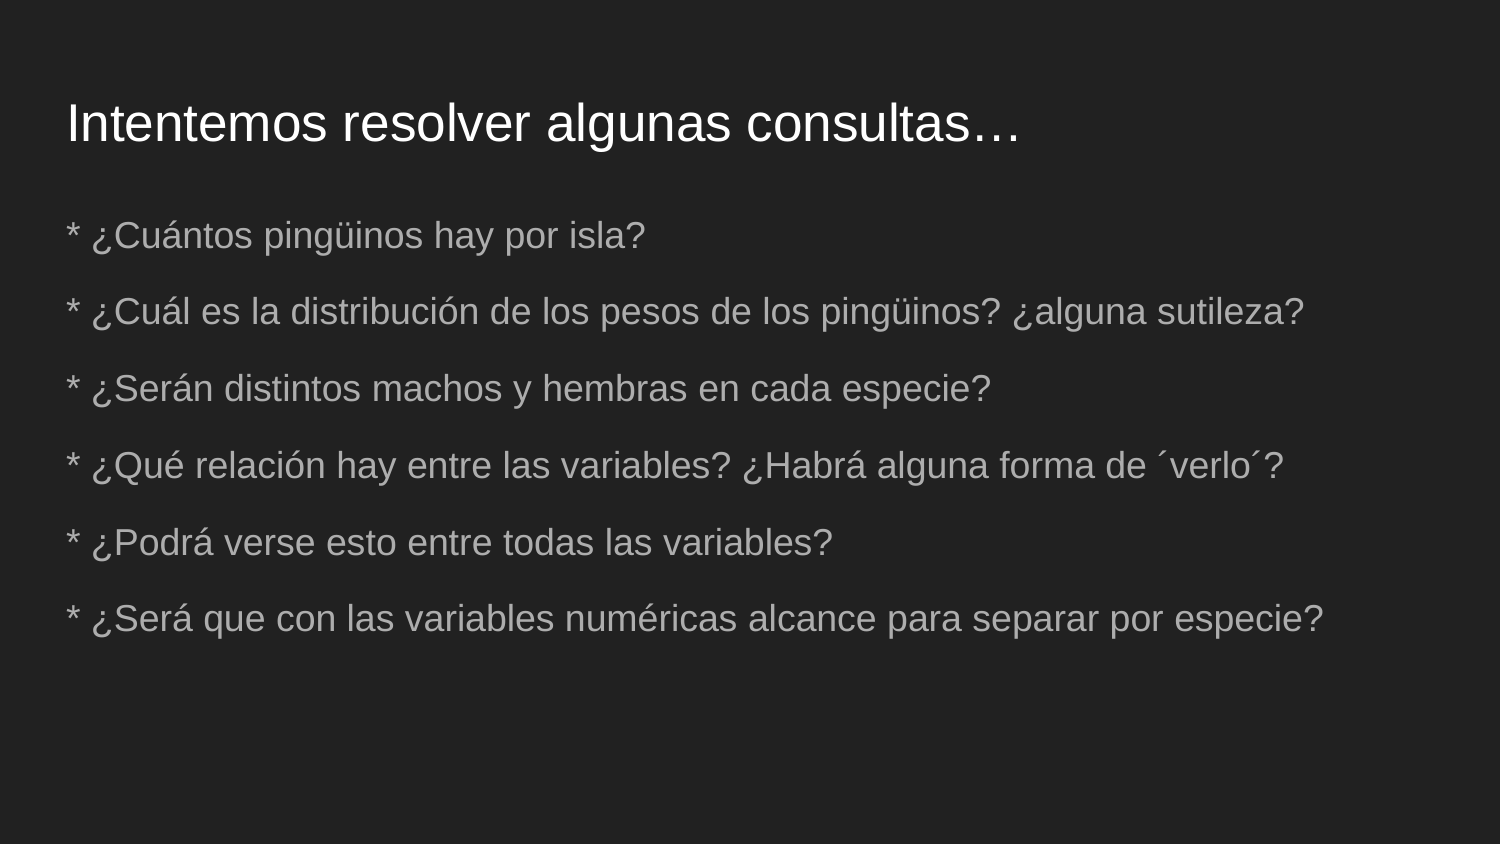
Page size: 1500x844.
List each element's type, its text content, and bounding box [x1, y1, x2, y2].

list * ¿Cuántos pingüinos hay por isla? * ¿Cuál es la distribución de los pesos de los pingüinos? ¿alguna sutileza? * ¿Serán distintos machos y hembras en cada especie? * ¿Qué relación hay entre las variables? ¿Habrá alguna forma de ´verlo´? * ¿Podrá verse esto entre todas las variables? * ¿Será que con las variables numéricas alcance para separar por especie? [51, 189, 1449, 750]
title Intentemos resolver algunas consultas… [51, 72, 1449, 167]
